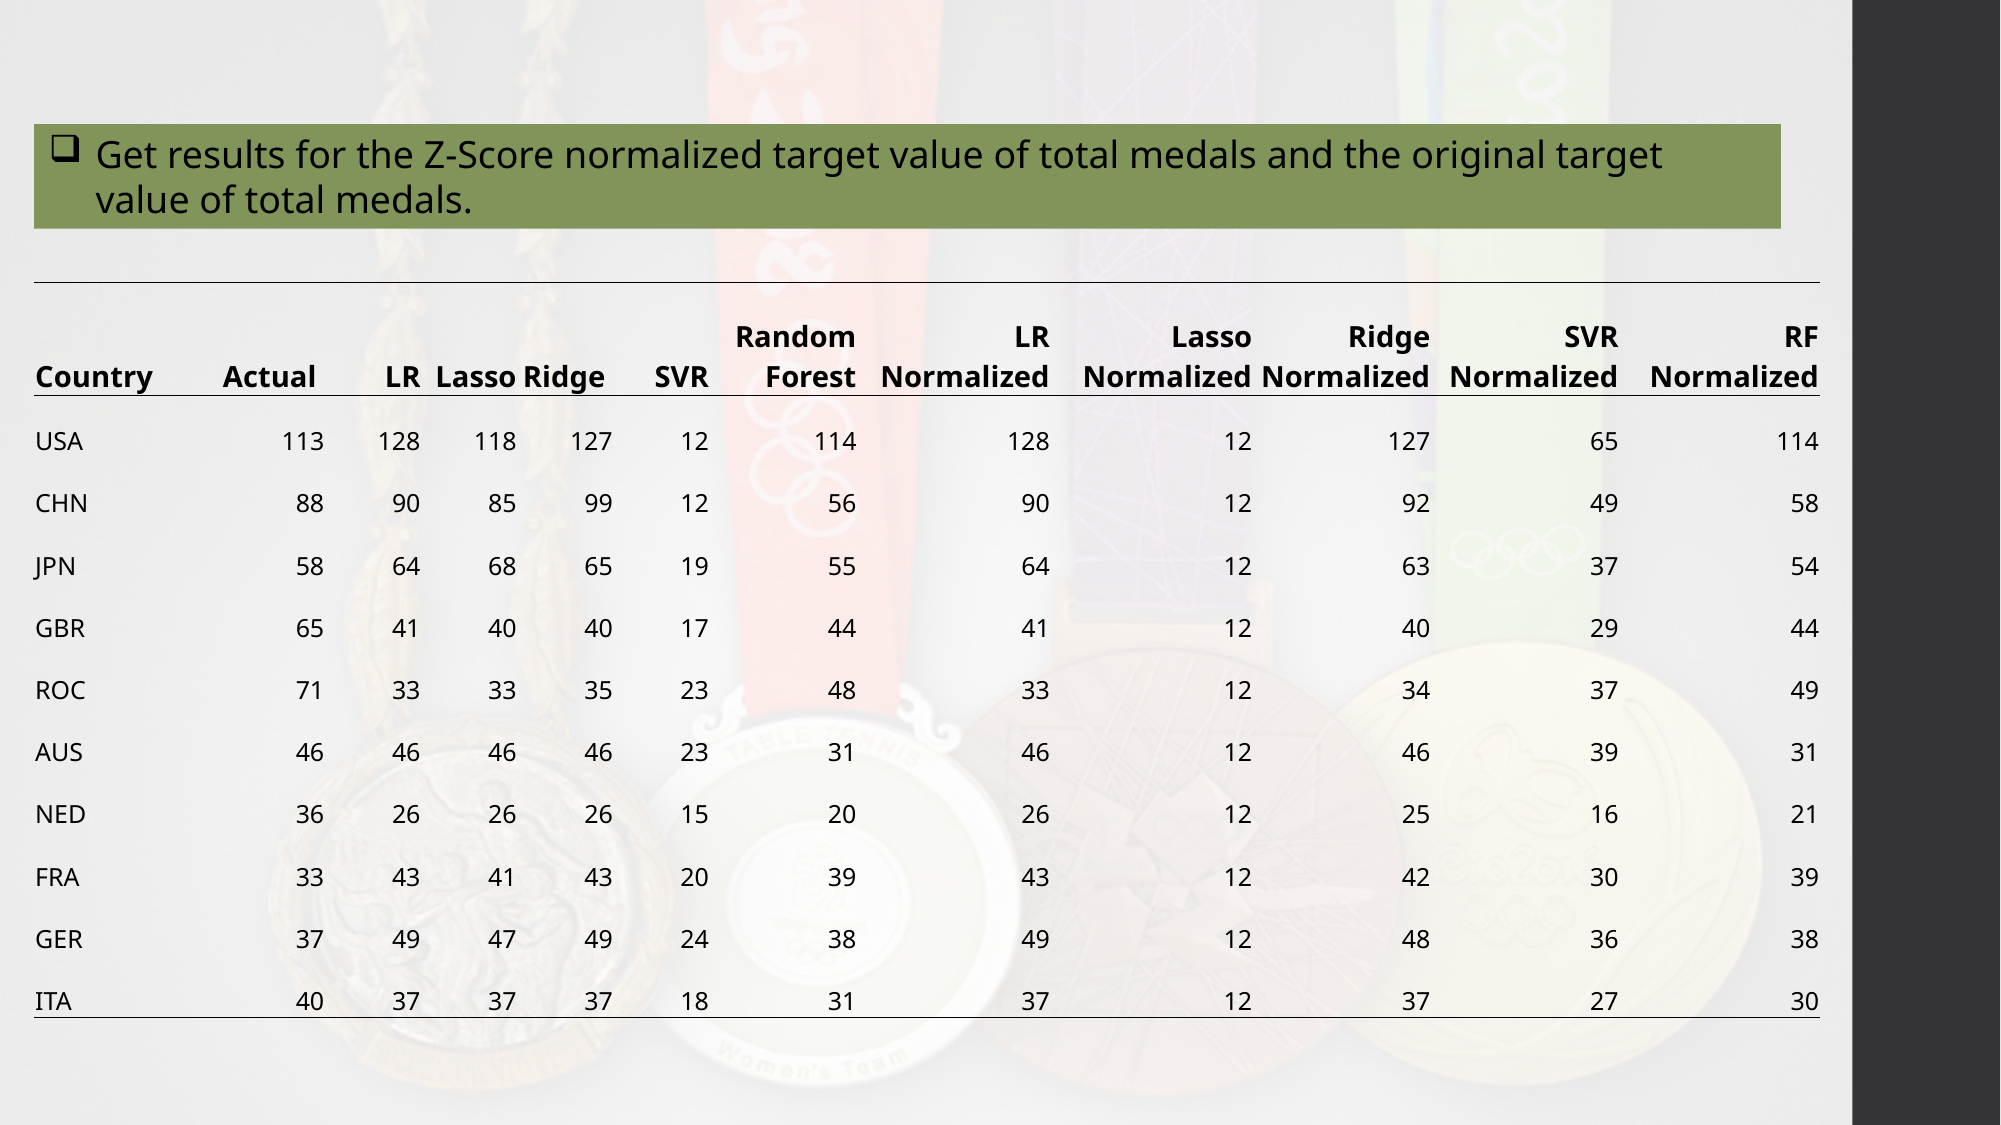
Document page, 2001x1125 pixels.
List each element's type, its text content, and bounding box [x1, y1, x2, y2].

table_cell 12 [614, 458, 710, 520]
table_cell 90 [858, 458, 1051, 520]
table_cell 37 [422, 955, 518, 1017]
table_cell 23 [614, 644, 710, 707]
table_cell AUS [34, 707, 193, 769]
table_cell 64 [858, 520, 1051, 582]
table_cell 39 [710, 831, 858, 893]
table_cell 114 [1620, 396, 1820, 458]
table_cell 44 [1620, 582, 1820, 644]
table_cell 65 [518, 520, 614, 582]
table_cell 90 [326, 458, 422, 520]
table_cell 37 [1432, 644, 1620, 707]
table_cell 40 [518, 582, 614, 644]
table_cell 35 [518, 644, 614, 707]
table_cell 127 [1253, 396, 1432, 458]
table_cell 56 [710, 458, 858, 520]
table_cell 30 [1432, 831, 1620, 893]
table_cell 12 [1051, 582, 1253, 644]
table_cell 12 [1051, 955, 1253, 1017]
table_cell 49 [326, 893, 422, 955]
table_cell 23 [614, 707, 710, 769]
table_cell 40 [422, 582, 518, 644]
table_cell 58 [1620, 458, 1820, 520]
table_header Lasso Normalized [1051, 283, 1253, 395]
table_cell 114 [710, 396, 858, 458]
table_cell 33 [193, 831, 326, 893]
table_cell ITA [34, 955, 193, 1017]
table_cell 12 [614, 396, 710, 458]
table_cell 46 [326, 707, 422, 769]
table_cell ROC [34, 644, 193, 707]
table_cell 26 [518, 769, 614, 831]
table_cell 128 [858, 396, 1051, 458]
table_cell 25 [1253, 769, 1432, 831]
table_cell 24 [614, 893, 710, 955]
table_cell 85 [422, 458, 518, 520]
table_cell 63 [1253, 520, 1432, 582]
table_cell 113 [193, 396, 326, 458]
table_cell 17 [614, 582, 710, 644]
table_cell 42 [1253, 831, 1432, 893]
table_cell 27 [1432, 955, 1620, 1017]
table_cell 38 [710, 893, 858, 955]
table_cell 33 [422, 644, 518, 707]
table_cell 37 [858, 955, 1051, 1017]
table_cell 37 [326, 955, 422, 1017]
table_cell 92 [1253, 458, 1432, 520]
table_header Actual [193, 283, 326, 395]
table_cell 55 [710, 520, 858, 582]
table_cell 34 [1253, 644, 1432, 707]
table_cell 36 [1432, 893, 1620, 955]
table_cell 36 [193, 769, 326, 831]
table_cell 58 [193, 520, 326, 582]
table_cell 49 [1432, 458, 1620, 520]
table_header RF Normalized [1620, 283, 1820, 395]
table_cell CHN [34, 458, 193, 520]
table_cell 18 [614, 955, 710, 1017]
table_cell 43 [518, 831, 614, 893]
table_cell 33 [858, 644, 1051, 707]
table_cell 68 [422, 520, 518, 582]
table_cell 99 [518, 458, 614, 520]
table_header Random Forest [710, 283, 858, 395]
table_cell GBR [34, 582, 193, 644]
table_cell 31 [710, 707, 858, 769]
table_cell FRA [34, 831, 193, 893]
table_cell 65 [193, 582, 326, 644]
table_cell 37 [1432, 520, 1620, 582]
table_cell USA [34, 396, 193, 458]
table_cell 46 [858, 707, 1051, 769]
table_cell 12 [1051, 707, 1253, 769]
table_cell 41 [858, 582, 1051, 644]
table_cell 118 [422, 396, 518, 458]
table_cell 54 [1620, 520, 1820, 582]
table_cell 20 [614, 831, 710, 893]
table_cell 20 [710, 769, 858, 831]
table_cell 16 [1432, 769, 1620, 831]
table_cell 26 [326, 769, 422, 831]
table_cell 31 [710, 955, 858, 1017]
table_cell 40 [193, 955, 326, 1017]
table_header Ridge Normalized [1253, 283, 1432, 395]
table_header LR Normalized [858, 283, 1051, 395]
table_cell 47 [422, 893, 518, 955]
table_cell 46 [193, 707, 326, 769]
table_cell 12 [1051, 893, 1253, 955]
table_cell JPN [34, 520, 193, 582]
table_cell 37 [193, 893, 326, 955]
table_cell NED [34, 769, 193, 831]
table_cell 30 [1620, 955, 1820, 1017]
table_cell 29 [1432, 582, 1620, 644]
table_cell 19 [614, 520, 710, 582]
table_cell 49 [858, 893, 1051, 955]
table_cell 43 [858, 831, 1051, 893]
table_cell 48 [1253, 893, 1432, 955]
table_cell 12 [1051, 396, 1253, 458]
table_cell 31 [1620, 707, 1820, 769]
table_cell GER [34, 893, 193, 955]
table_cell 12 [1051, 769, 1253, 831]
table_cell 48 [710, 644, 858, 707]
table_cell 46 [422, 707, 518, 769]
table_cell 64 [326, 520, 422, 582]
table_cell 12 [1051, 520, 1253, 582]
table_cell 39 [1620, 831, 1820, 893]
table_cell 12 [1051, 644, 1253, 707]
table_cell 37 [518, 955, 614, 1017]
table_cell 43 [326, 831, 422, 893]
table_cell 38 [1620, 893, 1820, 955]
table_cell 49 [518, 893, 614, 955]
table_cell 39 [1432, 707, 1620, 769]
table_cell 21 [1620, 769, 1820, 831]
table_header LR [326, 283, 422, 395]
table_cell 33 [326, 644, 422, 707]
table_cell 12 [1051, 831, 1253, 893]
table_cell 65 [1432, 396, 1620, 458]
table_header Lasso [422, 283, 518, 395]
table_cell 127 [518, 396, 614, 458]
table_cell 26 [858, 769, 1051, 831]
table_header SVR [614, 283, 710, 395]
table_cell 40 [1253, 582, 1432, 644]
table_cell 49 [1620, 644, 1820, 707]
table_cell 46 [518, 707, 614, 769]
table_cell 12 [1051, 458, 1253, 520]
table_cell 41 [326, 582, 422, 644]
table_header SVR Normalized [1432, 283, 1620, 395]
table_cell 128 [326, 396, 422, 458]
table_cell 44 [710, 582, 858, 644]
table_cell 88 [193, 458, 326, 520]
table_cell 41 [422, 831, 518, 893]
table_header Country [34, 283, 193, 395]
table_cell 46 [1253, 707, 1432, 769]
table_cell 71 [193, 644, 326, 707]
text_box Get results for the Z-Score normalized target value of total medals and the original target value of total medals. [34, 124, 1781, 229]
table_cell 37 [1253, 955, 1432, 1017]
table_cell 15 [614, 769, 710, 831]
table_header Ridge [518, 283, 614, 395]
table_cell 26 [422, 769, 518, 831]
